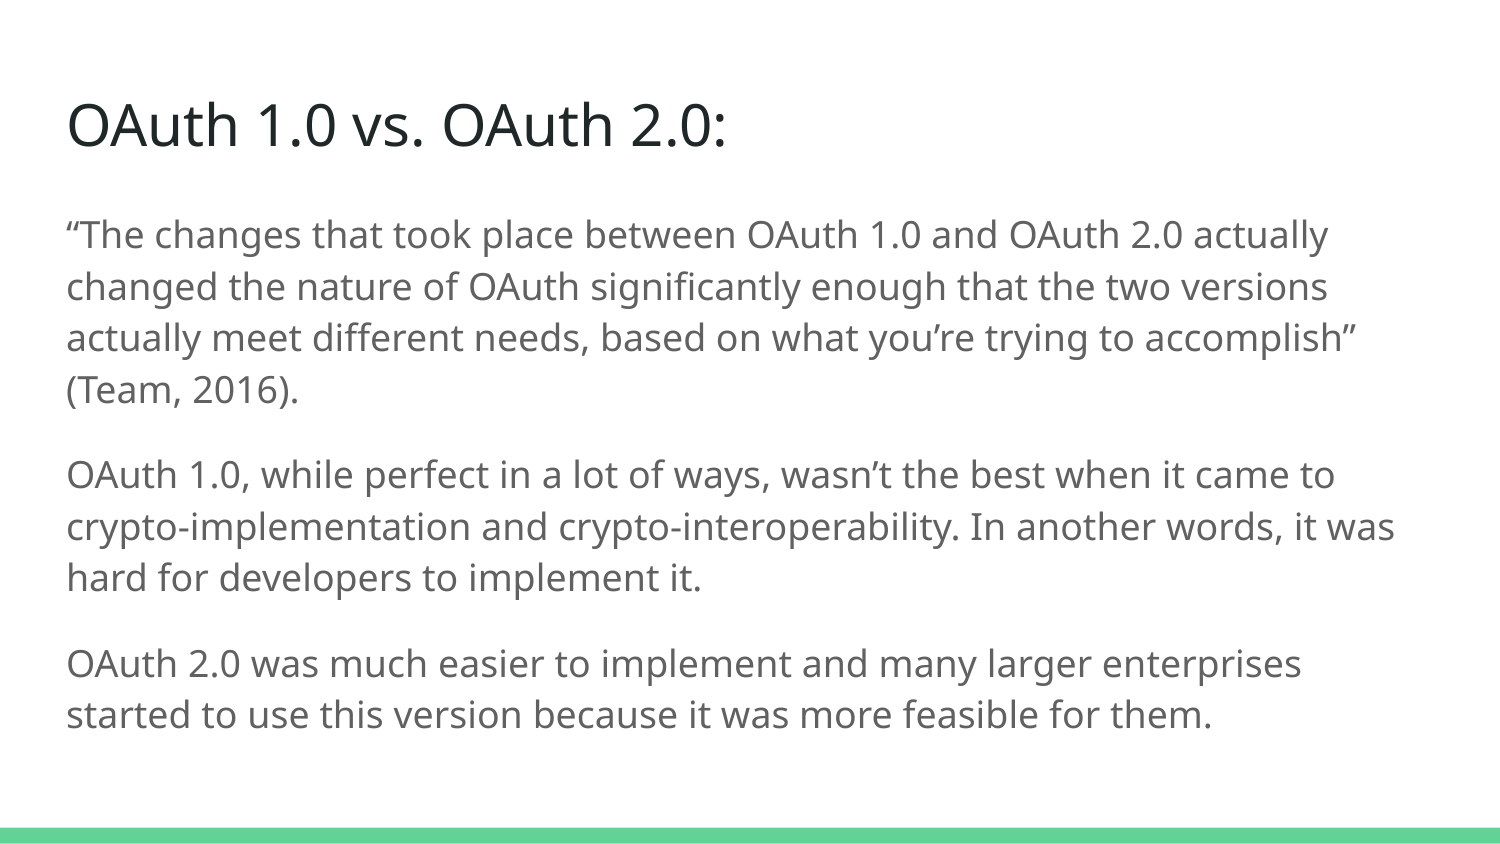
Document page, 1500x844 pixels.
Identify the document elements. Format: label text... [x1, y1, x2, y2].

title OAuth 1.0 vs. OAuth 2.0: [51, 72, 1449, 167]
list “The changes that took place between OAuth 1.0 and OAuth 2.0 actually changed the nature of OAuth significantly enough that the two versions actually meet different needs, based on what you’re trying to accomplish” (Team, 2016). OAuth 1.0, while perfect in a lot of ways, wasn’t the best when it came to crypto-implementation and crypto-interoperability. In another words, it was hard for developers to implement it. OAuth 2.0 was much easier to implement and many larger enterprises started to use this version because it was more feasible for them. [51, 189, 1449, 750]
